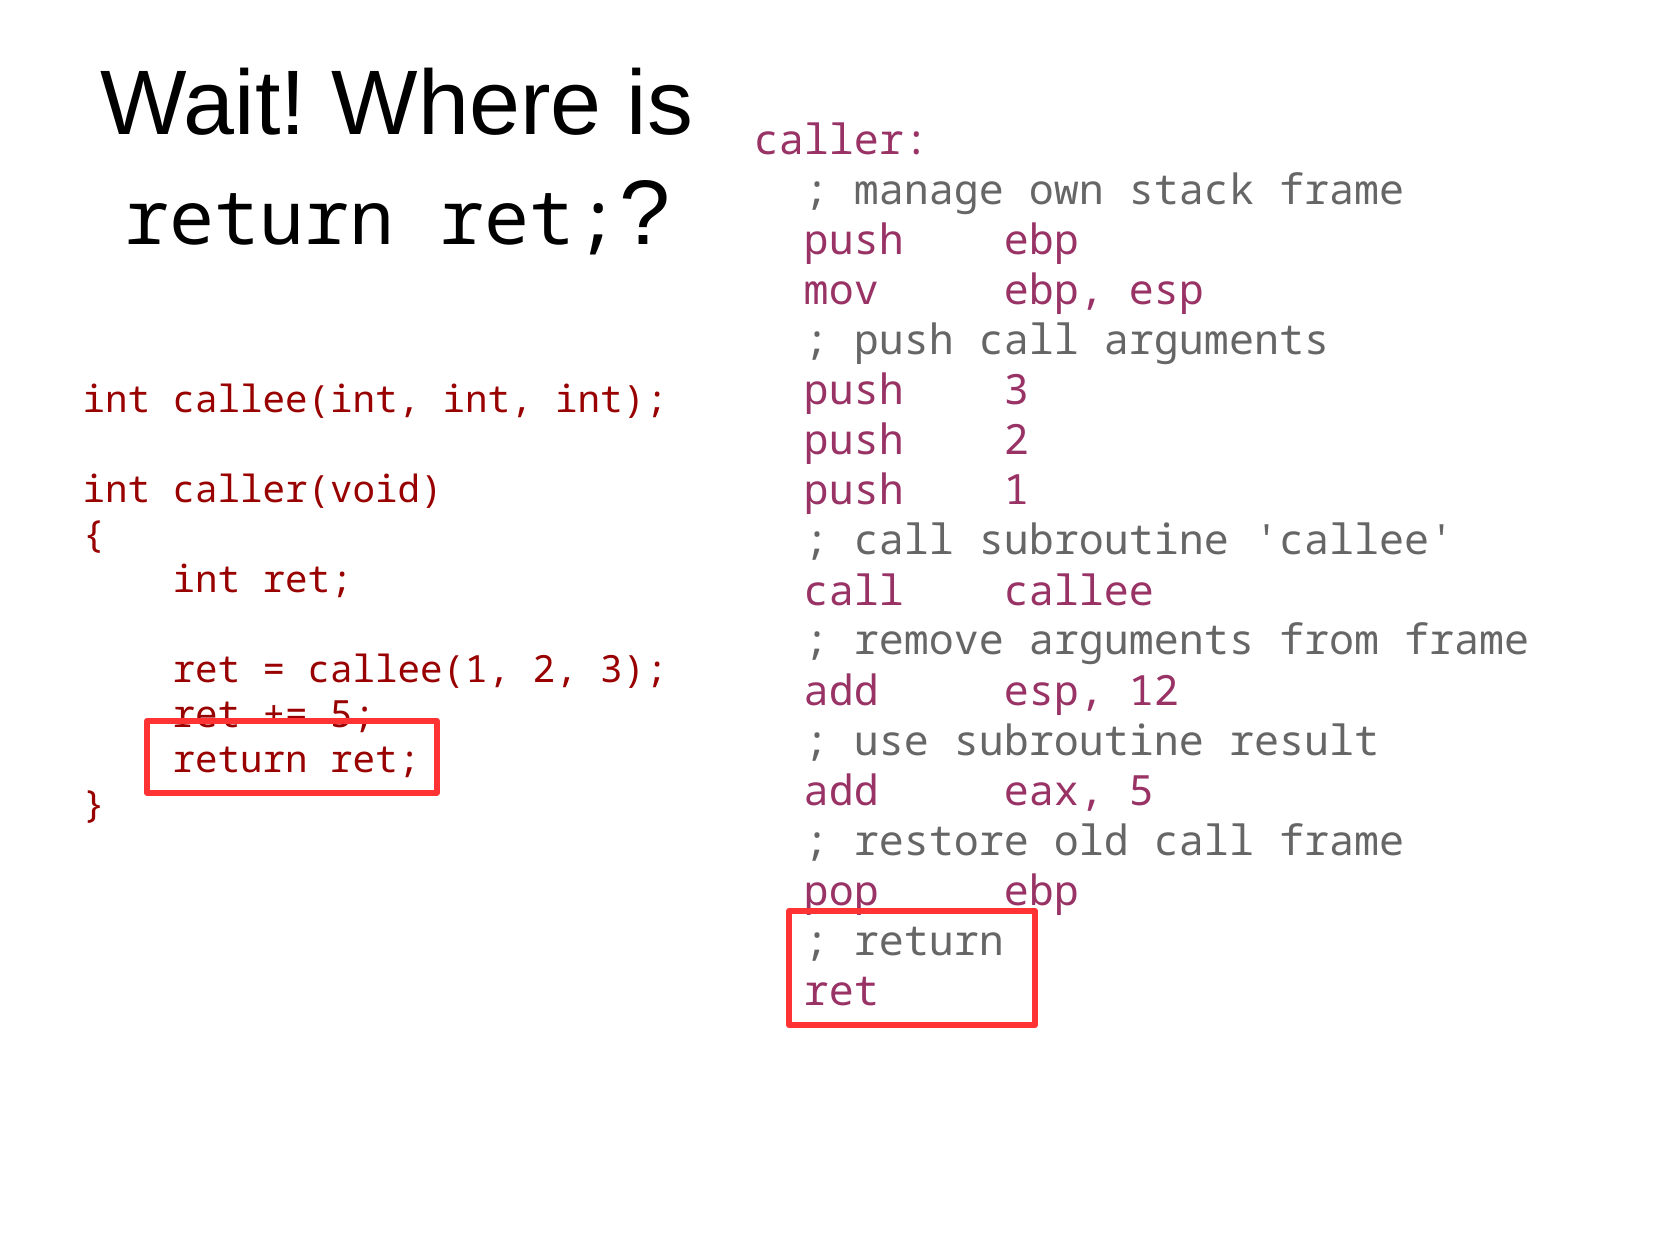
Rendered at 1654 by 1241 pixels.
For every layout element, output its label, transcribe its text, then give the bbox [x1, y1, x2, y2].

text_box [789, 910, 1035, 1026]
title Wait! Where is return ret;? [82, 42, 713, 263]
text_box [147, 720, 437, 793]
list caller: ; manage own stack frame push ebp mov ebp, esp ; push call arguments push 3 push 2 push 1 ; call subroutine 'callee' call callee ; remove arguments from frame add esp, 12 ; use subroutine result add eax, 5 ; restore old call frame pop ebp ; return ret [753, 112, 1572, 1125]
list int callee(int, int, int); int caller(void) { int ret; ret = callee(1, 2, 3); ret += 5; return ret; } [82, 375, 682, 1010]
